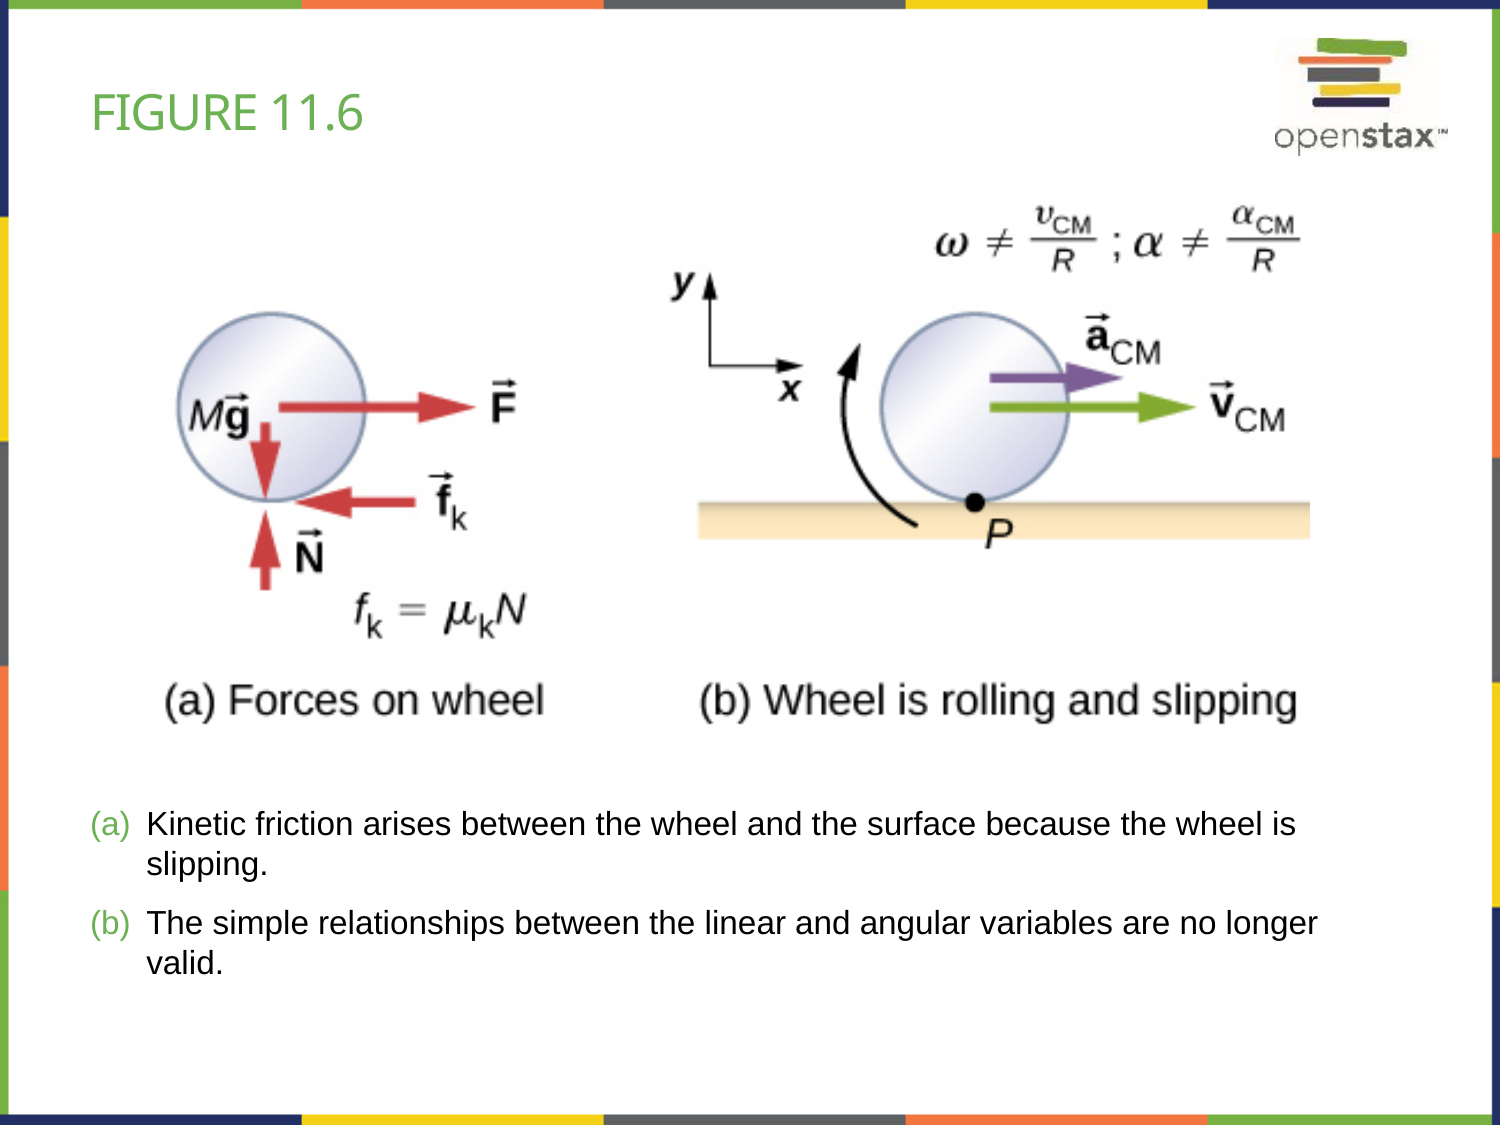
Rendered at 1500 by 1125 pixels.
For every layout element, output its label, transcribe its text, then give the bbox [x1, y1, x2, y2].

list Kinetic friction arises between the wheel and the surface because the wheel is slipping. The simple relationships between the linear and angular variables are no longer valid. [75, 794, 1398, 986]
picture [0, 0, 1500, 1125]
title Figure 11.6 [75, 39, 1274, 148]
